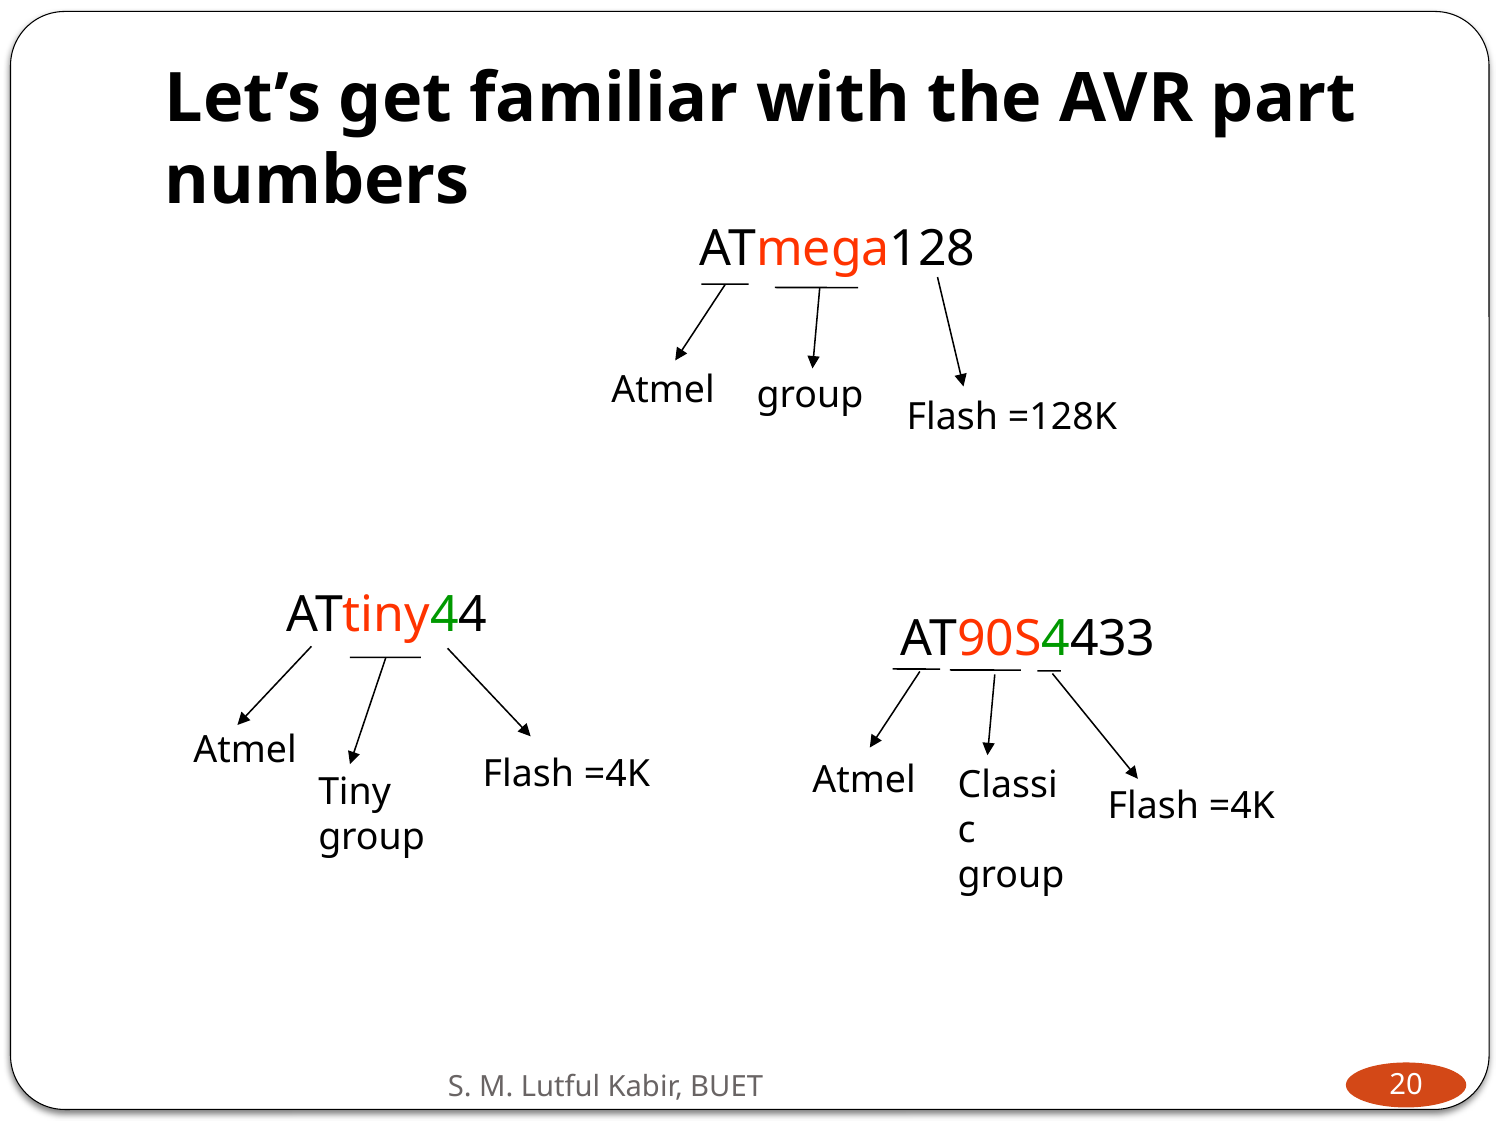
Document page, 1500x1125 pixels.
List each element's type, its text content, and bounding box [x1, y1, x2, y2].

text_box ATmega128 [684, 233, 1052, 283]
text_box AT90S4433 [885, 597, 1253, 673]
text_box [348, 657, 387, 765]
text_box Flash =128K [891, 384, 1149, 445]
text_box Flash =4K [1092, 774, 1350, 834]
footer S. M. Lutful Kabir, BUET [433, 1062, 1337, 1108]
text_box [1052, 673, 1138, 779]
text_box [869, 671, 920, 748]
text_box [447, 648, 531, 737]
text_box Atmel [797, 747, 955, 808]
text_box Atmel [178, 717, 350, 778]
text_box Atmel [596, 357, 754, 418]
title Let’s get familiar with the AVR part numbers [150, 45, 1425, 233]
text_box [675, 284, 726, 361]
text_box [937, 277, 967, 387]
text_box ATtiny44 [271, 574, 639, 649]
text_box Flash =4K [467, 741, 725, 802]
text_box [982, 674, 995, 756]
text_box [237, 646, 312, 725]
text_box Tiny group [303, 759, 475, 865]
text_box [807, 287, 820, 369]
slide_number 20 [1345, 1062, 1467, 1108]
text_box group [741, 362, 885, 423]
text_box Classic group [942, 752, 1086, 903]
